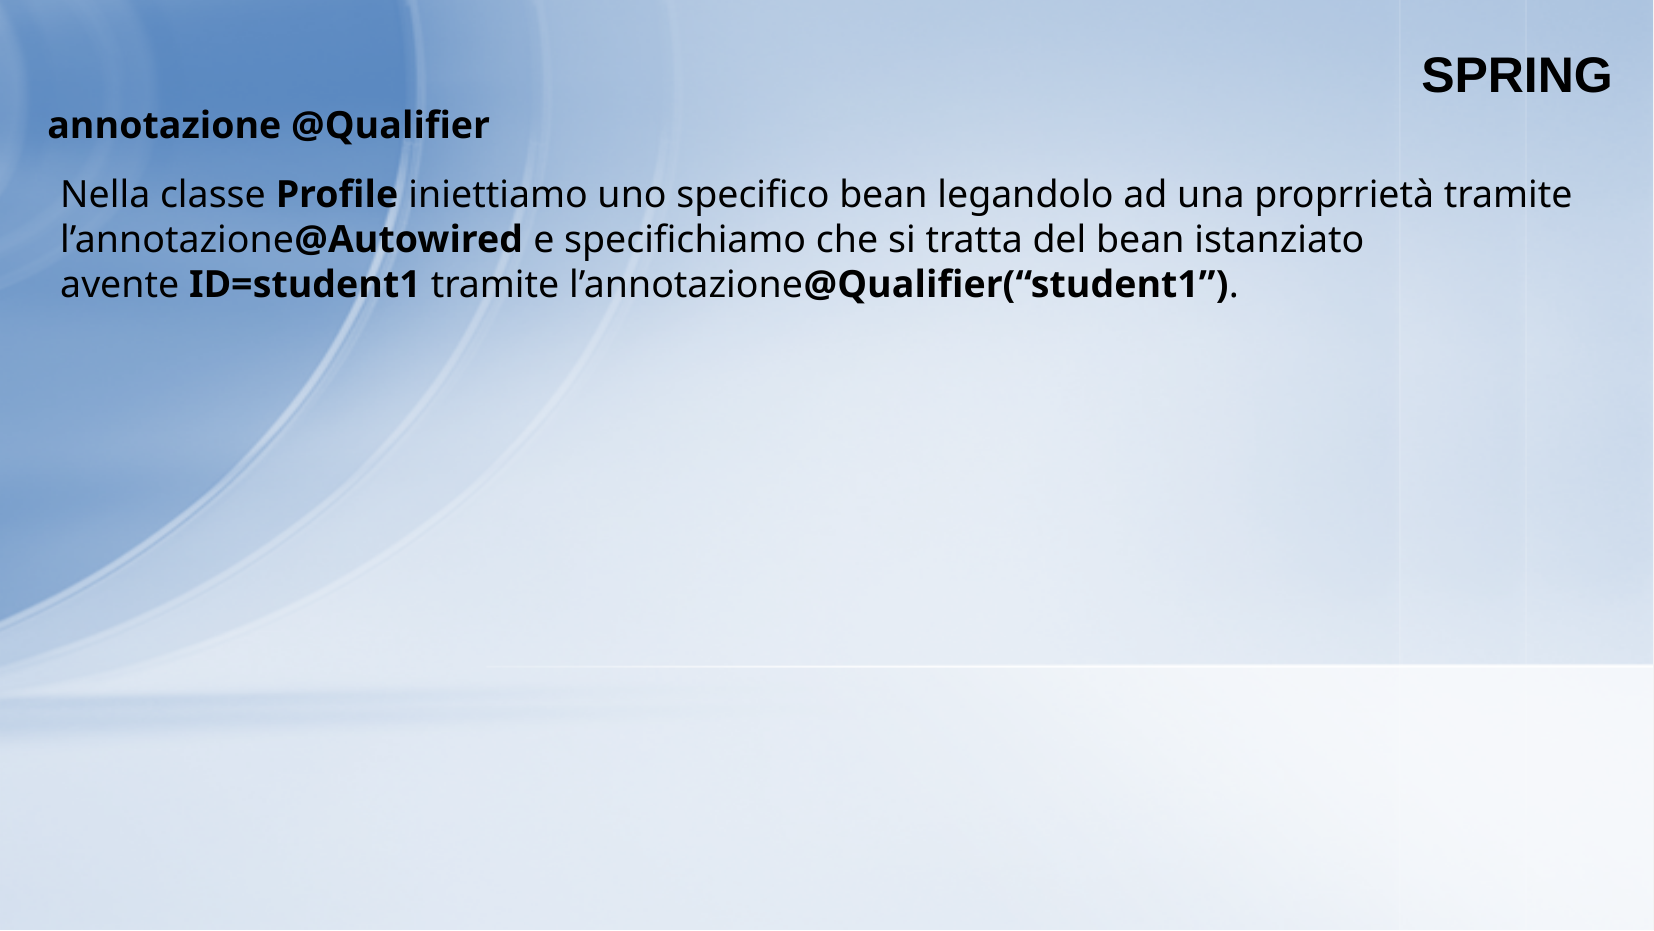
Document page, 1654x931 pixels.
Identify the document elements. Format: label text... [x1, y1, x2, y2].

text_box Nella classe Profile iniettiamo uno specifico bean legandolo ad una proprrietà tramite l’annotazione@Autowired e specifichiamo che si tratta del bean istanziato avente ID=student1 tramite l’annotazione@Qualifier(“student1”). [45, 162, 1608, 323]
picture [0, 0, 1653, 930]
text_box SPRING [1113, 15, 1628, 110]
text_box annotazione @Qualifier [32, 93, 1621, 143]
